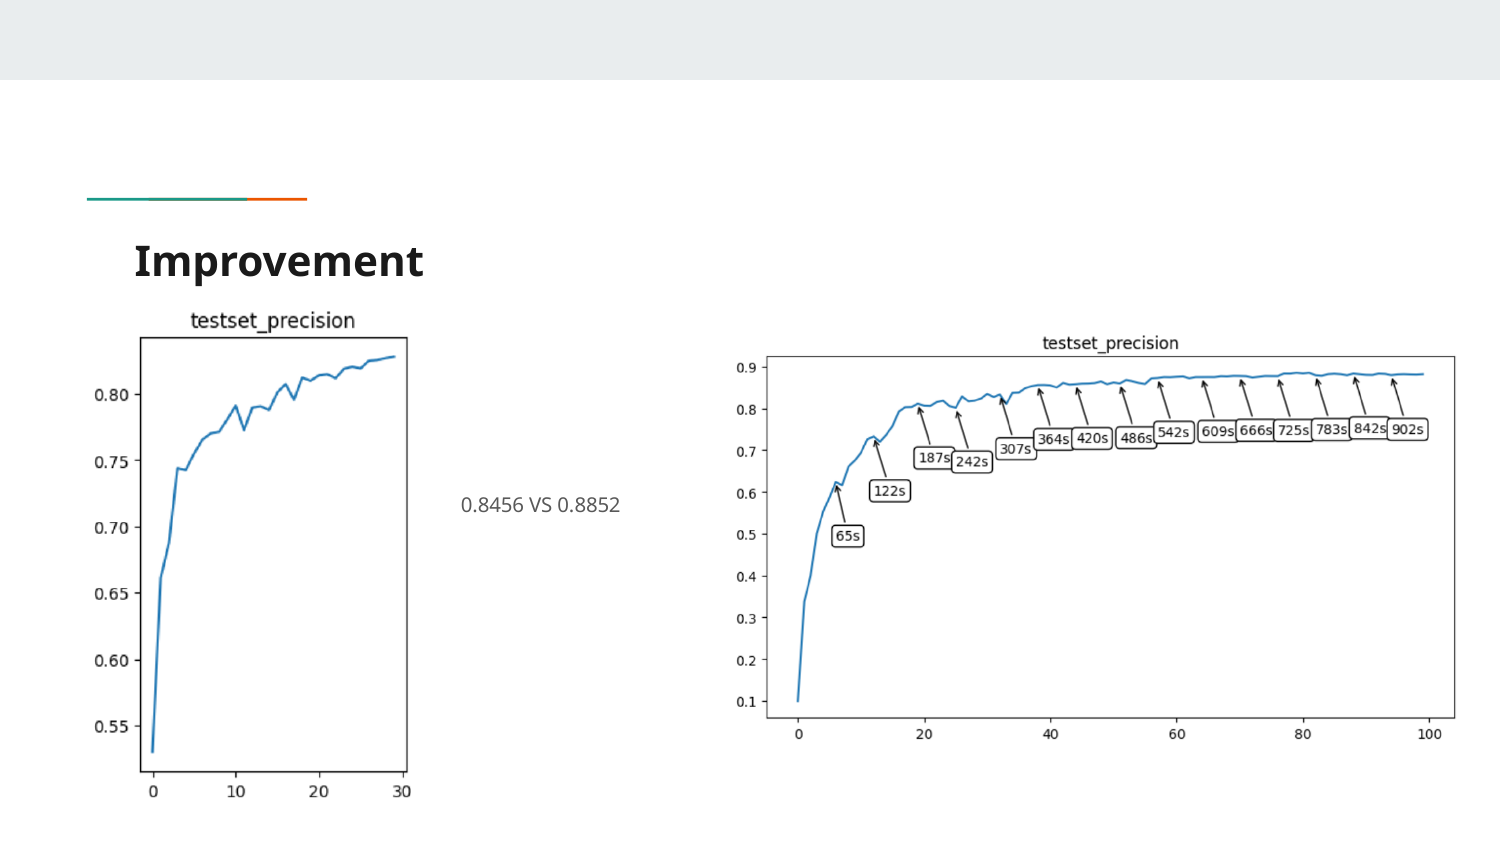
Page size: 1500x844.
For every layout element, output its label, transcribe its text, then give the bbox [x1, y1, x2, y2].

picture [727, 328, 1469, 751]
picture [91, 303, 429, 808]
title Improvement [119, 216, 1381, 305]
list 0.8456 VS 0.8852 [445, 471, 711, 534]
